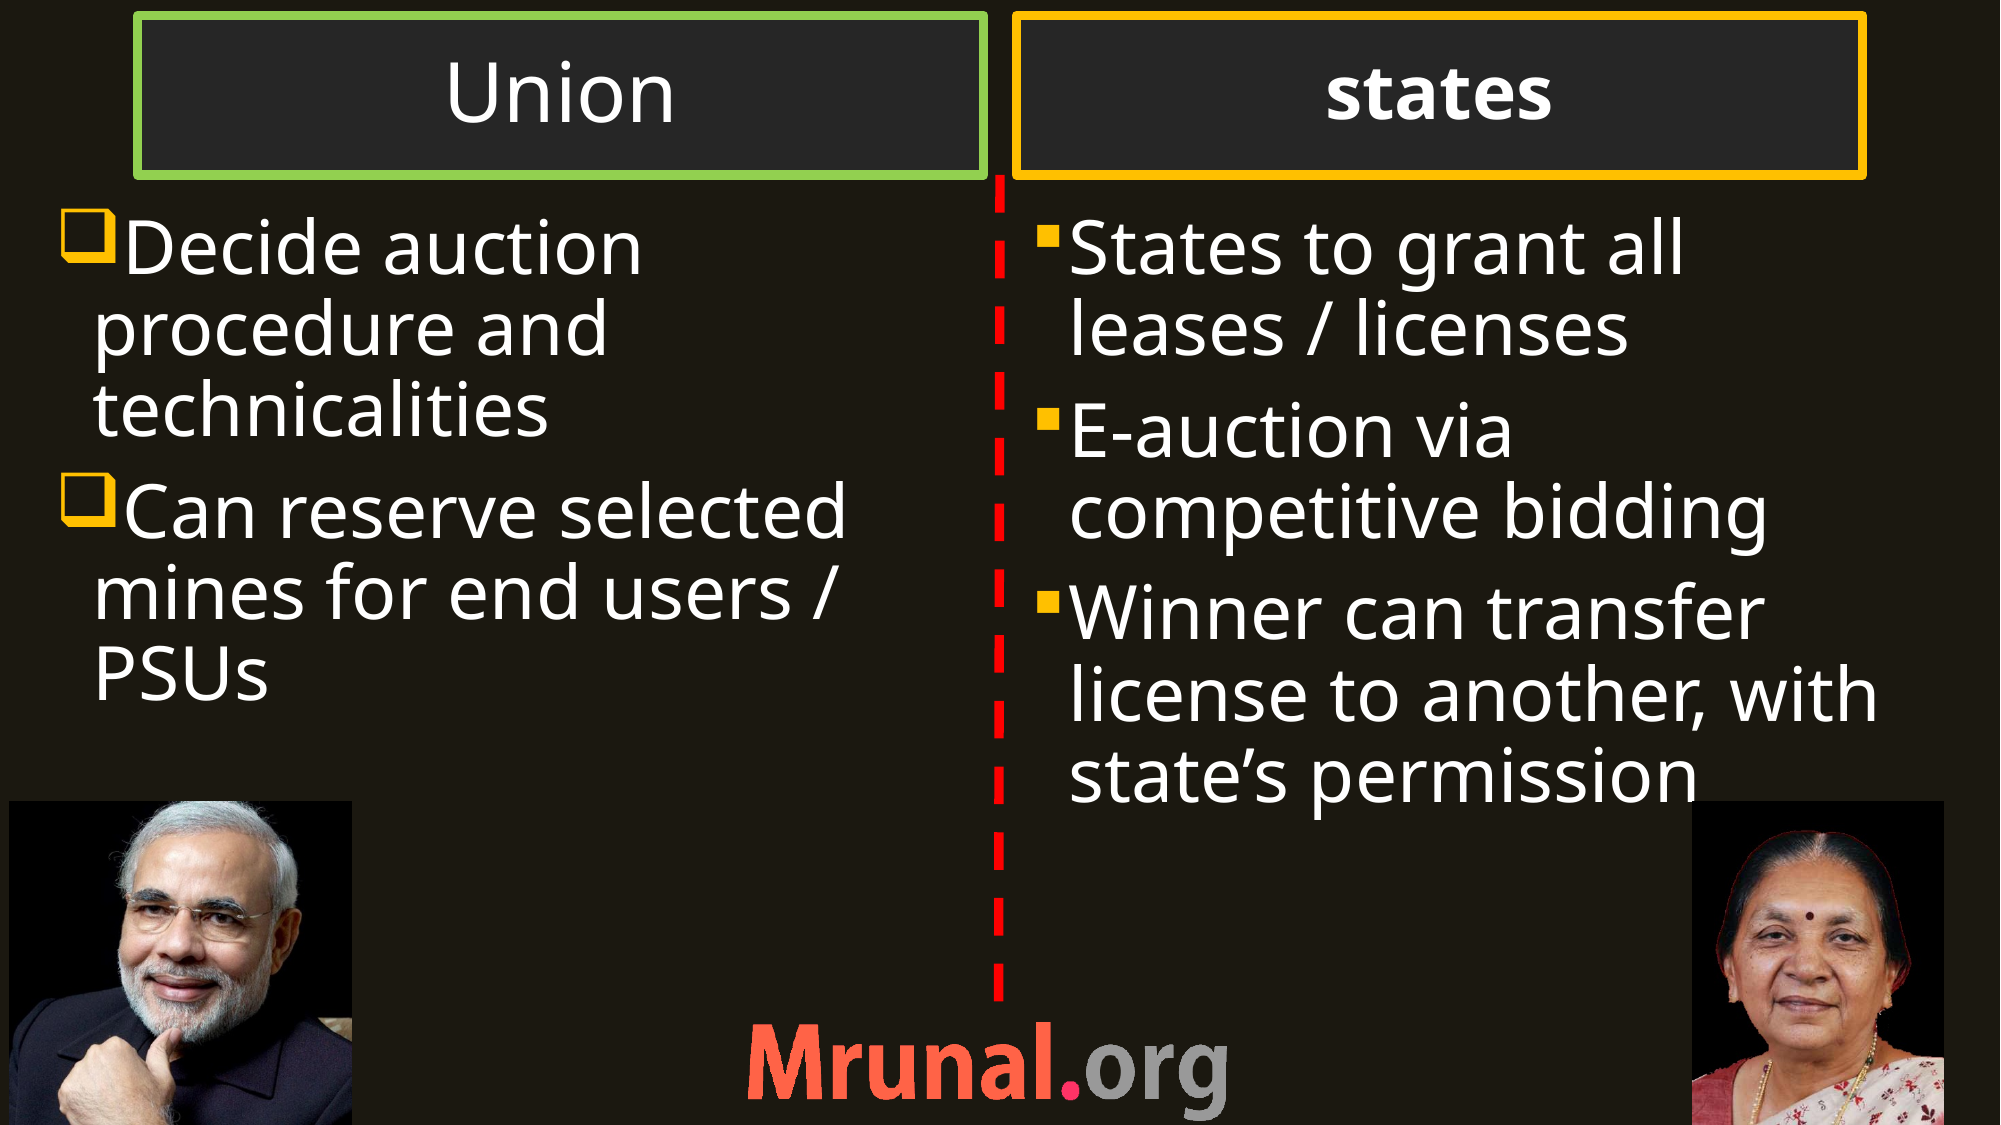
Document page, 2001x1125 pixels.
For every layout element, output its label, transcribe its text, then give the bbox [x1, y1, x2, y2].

picture [741, 1005, 1230, 1125]
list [1692, 801, 1944, 1125]
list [9, 801, 352, 1125]
list Union [133, 11, 988, 180]
list Decide auction procedure and technicalities Can reserve selected mines for end users / PSUs [40, 202, 984, 1019]
list states [1012, 11, 1867, 180]
list States to grant all leases / licenses E-auction via competitive bidding Winner can transfer license to another, with state’s permission [1016, 202, 1960, 1016]
